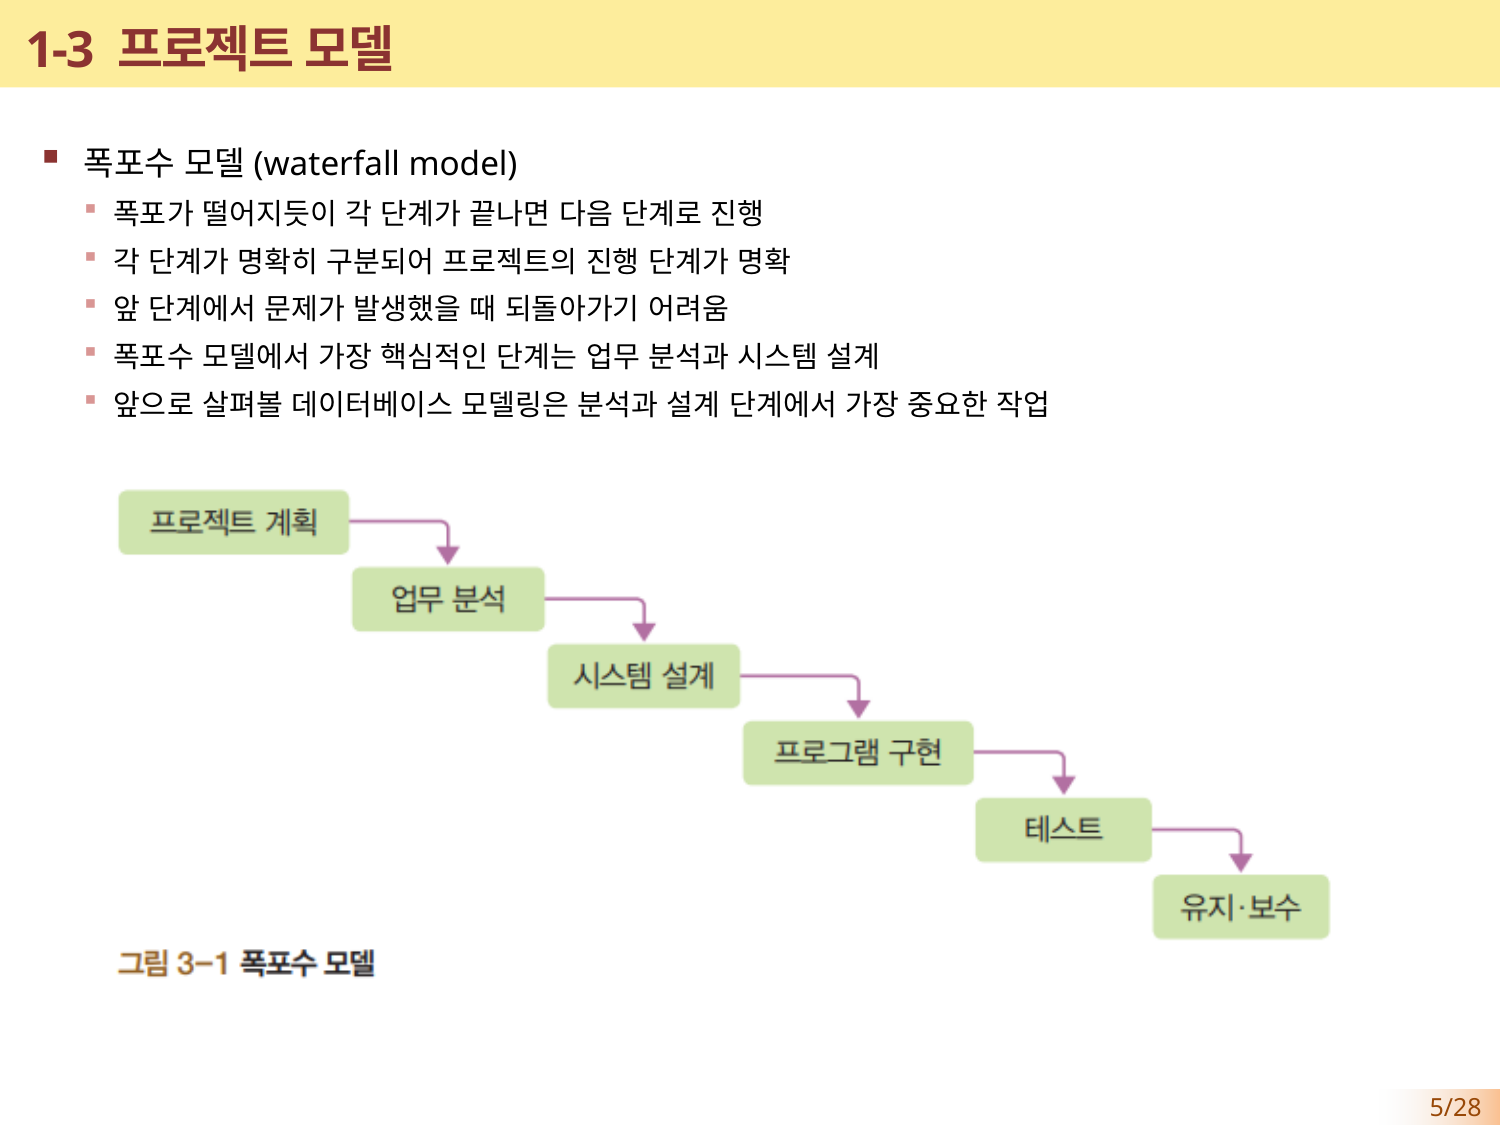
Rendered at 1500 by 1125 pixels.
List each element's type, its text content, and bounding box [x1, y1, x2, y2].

picture [100, 464, 1349, 995]
list 폭포수 모델(waterfall model) 폭포가 떨어지듯이 각 단계가 끝나면 다음 단계로 진행 각 단계가 명확히 구분되어 프로젝트의 진행 단계가 명확 앞 단계에서 문제가 발생했을 때 되돌아가기 어려움 폭포수 모델에서 가장 핵심적인 단계는 업무 분석과 시스템 설계 앞으로 살펴볼 데이터베이스 모델링은 분석과 설계 단계에서 가장 중요한 작업 [10, 126, 1481, 1057]
title 1-3 프로젝트 모델 [10, 8, 1260, 87]
